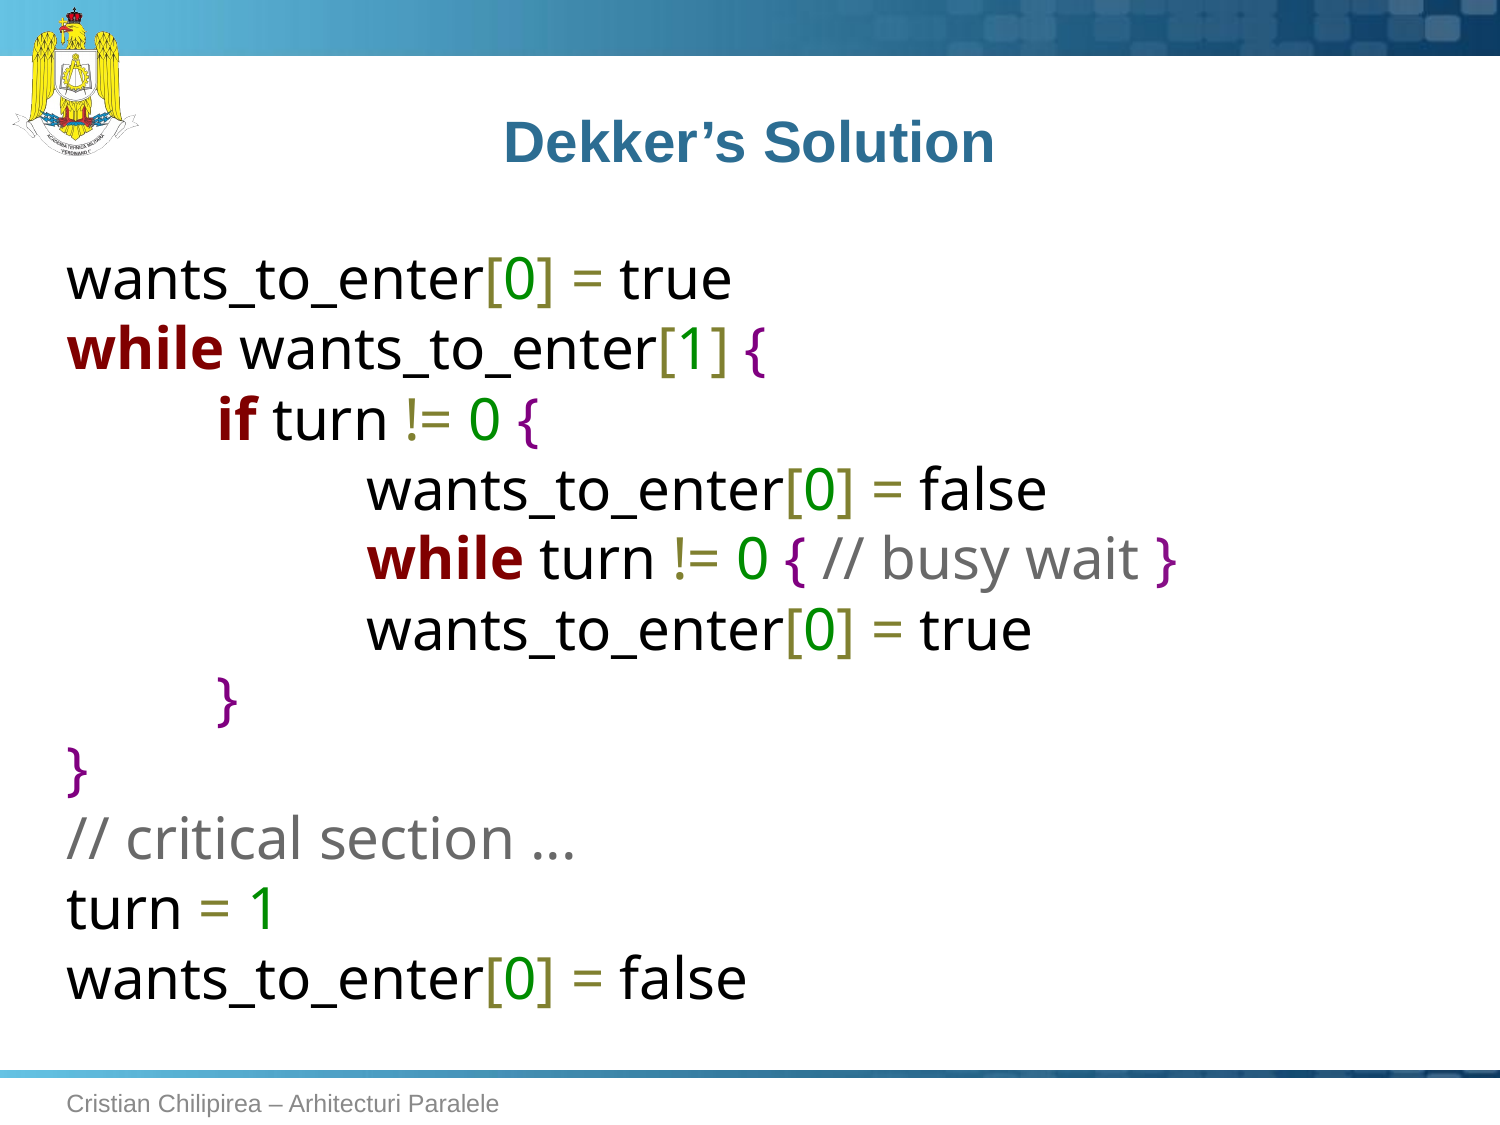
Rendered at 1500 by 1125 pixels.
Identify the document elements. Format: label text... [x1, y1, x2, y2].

picture [0, 0, 1500, 156]
picture [0, 1070, 1500, 1078]
footer Cristian Chilipirea – Arhitecturi Paralele [51, 1083, 1157, 1125]
text_box wants_to_enter[0] = true while wants_to_enter[1] { if turn != 0 { wants_to_enter[0] = false while turn != 0 { // busy wait } wants_to_enter[0] = true } } // critical section ... turn = 1 wants_to_enter[0] = false [51, 234, 1302, 1019]
title Dekker’s Solution [51, 102, 1449, 178]
